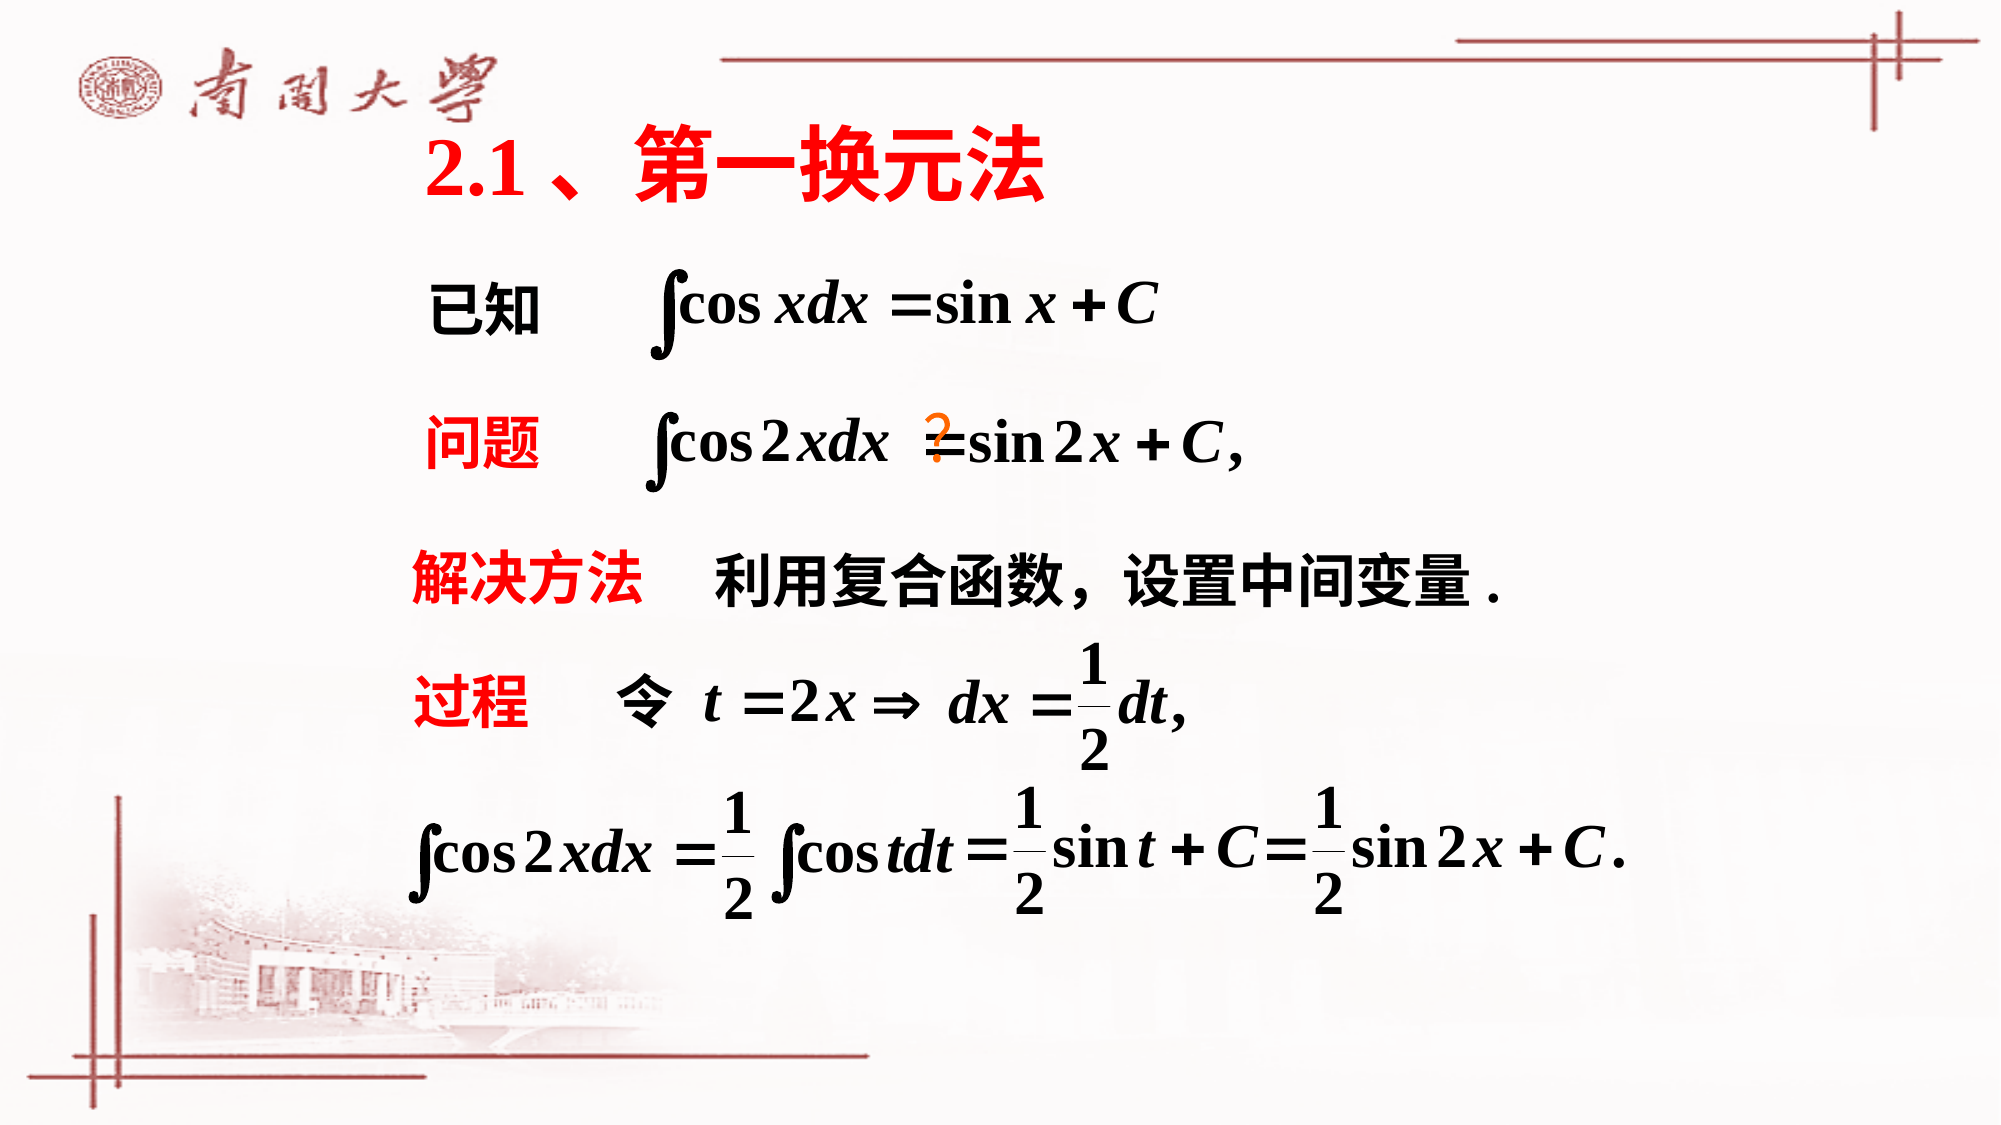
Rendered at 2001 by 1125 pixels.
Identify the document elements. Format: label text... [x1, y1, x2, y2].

text_box 解决方法 [396, 534, 750, 619]
text_box 问题 [409, 398, 632, 484]
text_box 令 [600, 658, 714, 743]
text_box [396, 810, 660, 905]
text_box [667, 778, 957, 926]
title 2.1、第一换元法 [409, 95, 1106, 230]
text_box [699, 673, 863, 729]
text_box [959, 773, 1257, 920]
text_box 过程 [398, 658, 600, 743]
text_box 利用复合函数，设置中间变量. [699, 537, 1650, 622]
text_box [633, 398, 897, 494]
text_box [869, 629, 1190, 776]
text_box 已知 [411, 266, 626, 351]
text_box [916, 414, 1247, 480]
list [631, 244, 1176, 366]
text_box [1258, 773, 1630, 920]
